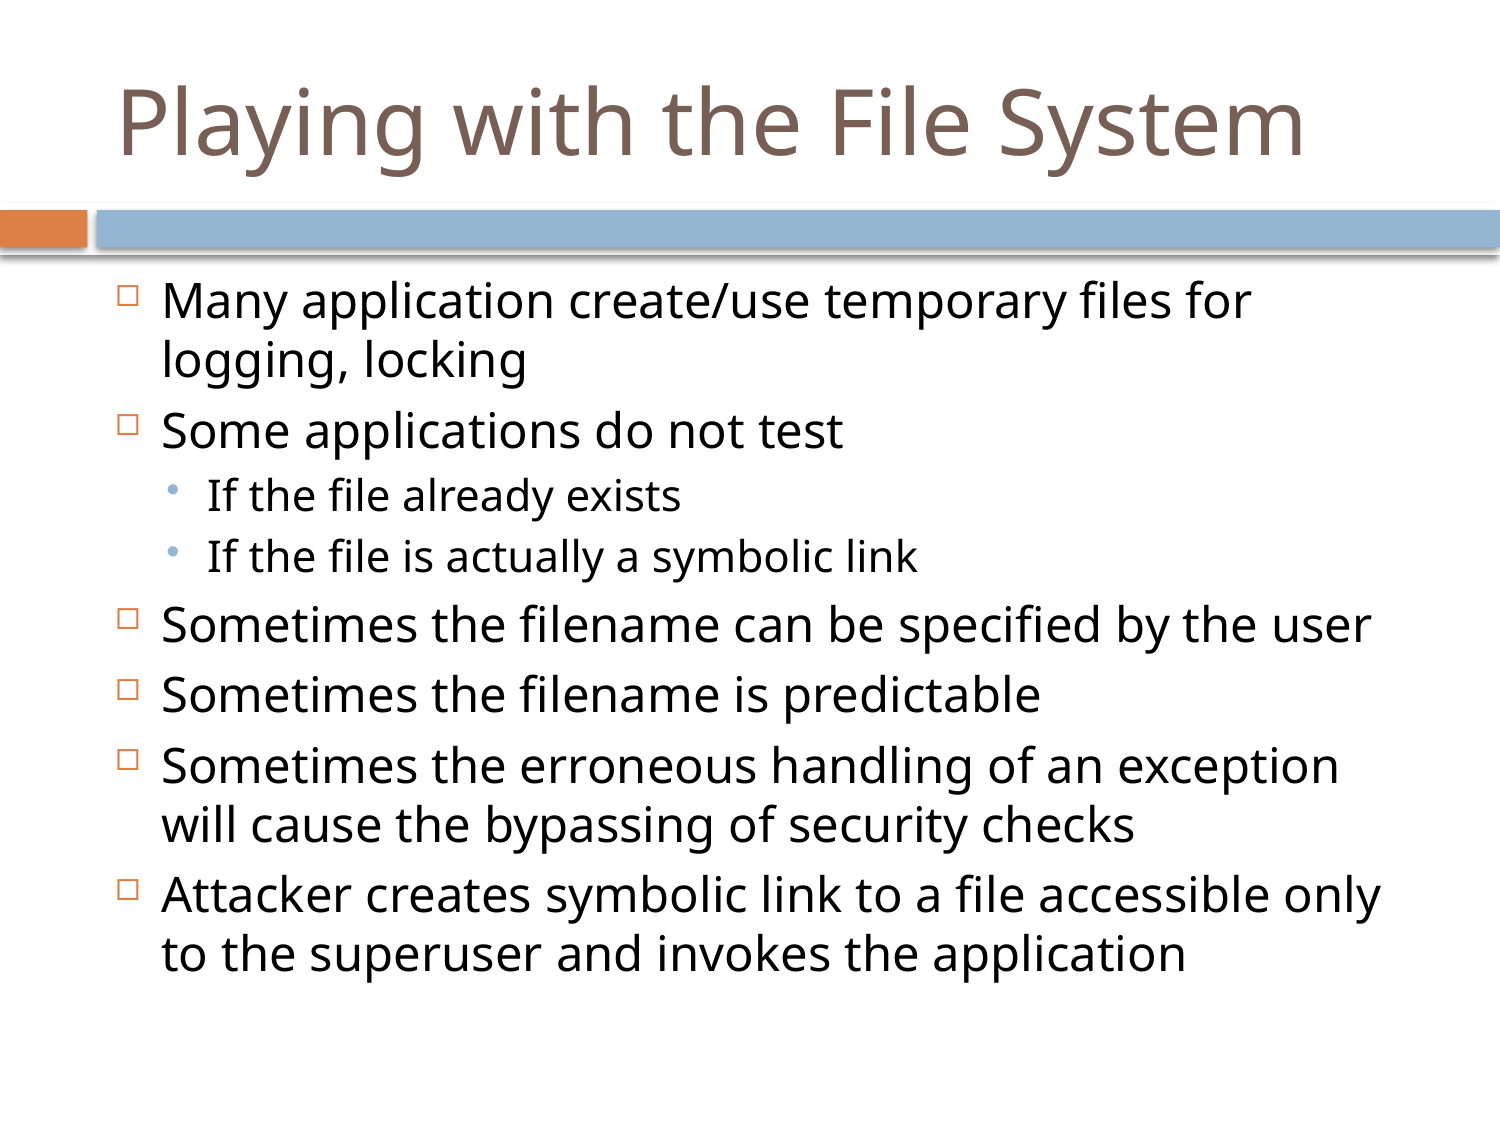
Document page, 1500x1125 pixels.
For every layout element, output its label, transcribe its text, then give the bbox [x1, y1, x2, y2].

title Playing with the File System [100, 37, 1438, 200]
list Many application create/use temporary files for logging, locking Some applications do not test If the file already exists If the file is actually a symbolic link Sometimes the filename can be specified by the user Sometimes the filename is predictable Sometimes the erroneous handling of an exception will cause the bypassing of security checks Attacker creates symbolic link to a file accessible only to the superuser and invokes the application [100, 262, 1438, 1000]
